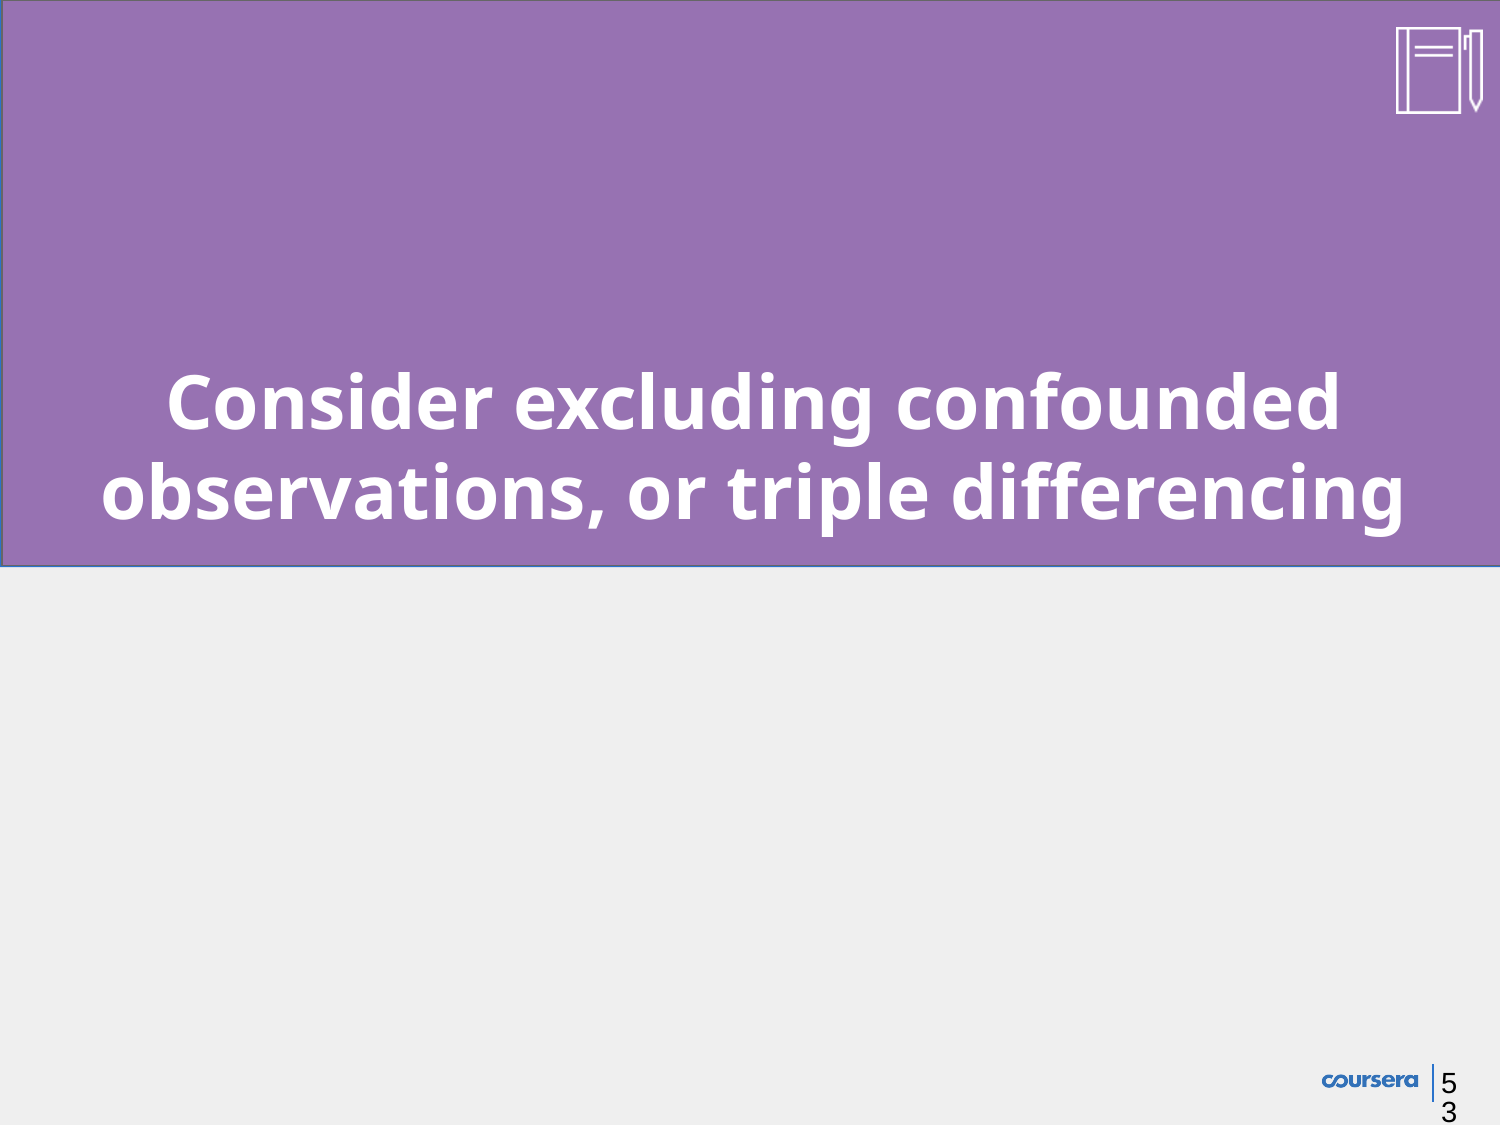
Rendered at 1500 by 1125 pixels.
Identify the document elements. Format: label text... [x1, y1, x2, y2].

picture [1396, 26, 1483, 114]
picture [1307, 1068, 1426, 1094]
text_box [1, 0, 1500, 566]
title Consider excluding confounded observations, or triple differencing [82, 296, 1426, 550]
slide_number ‹#› [1426, 1038, 1483, 1125]
